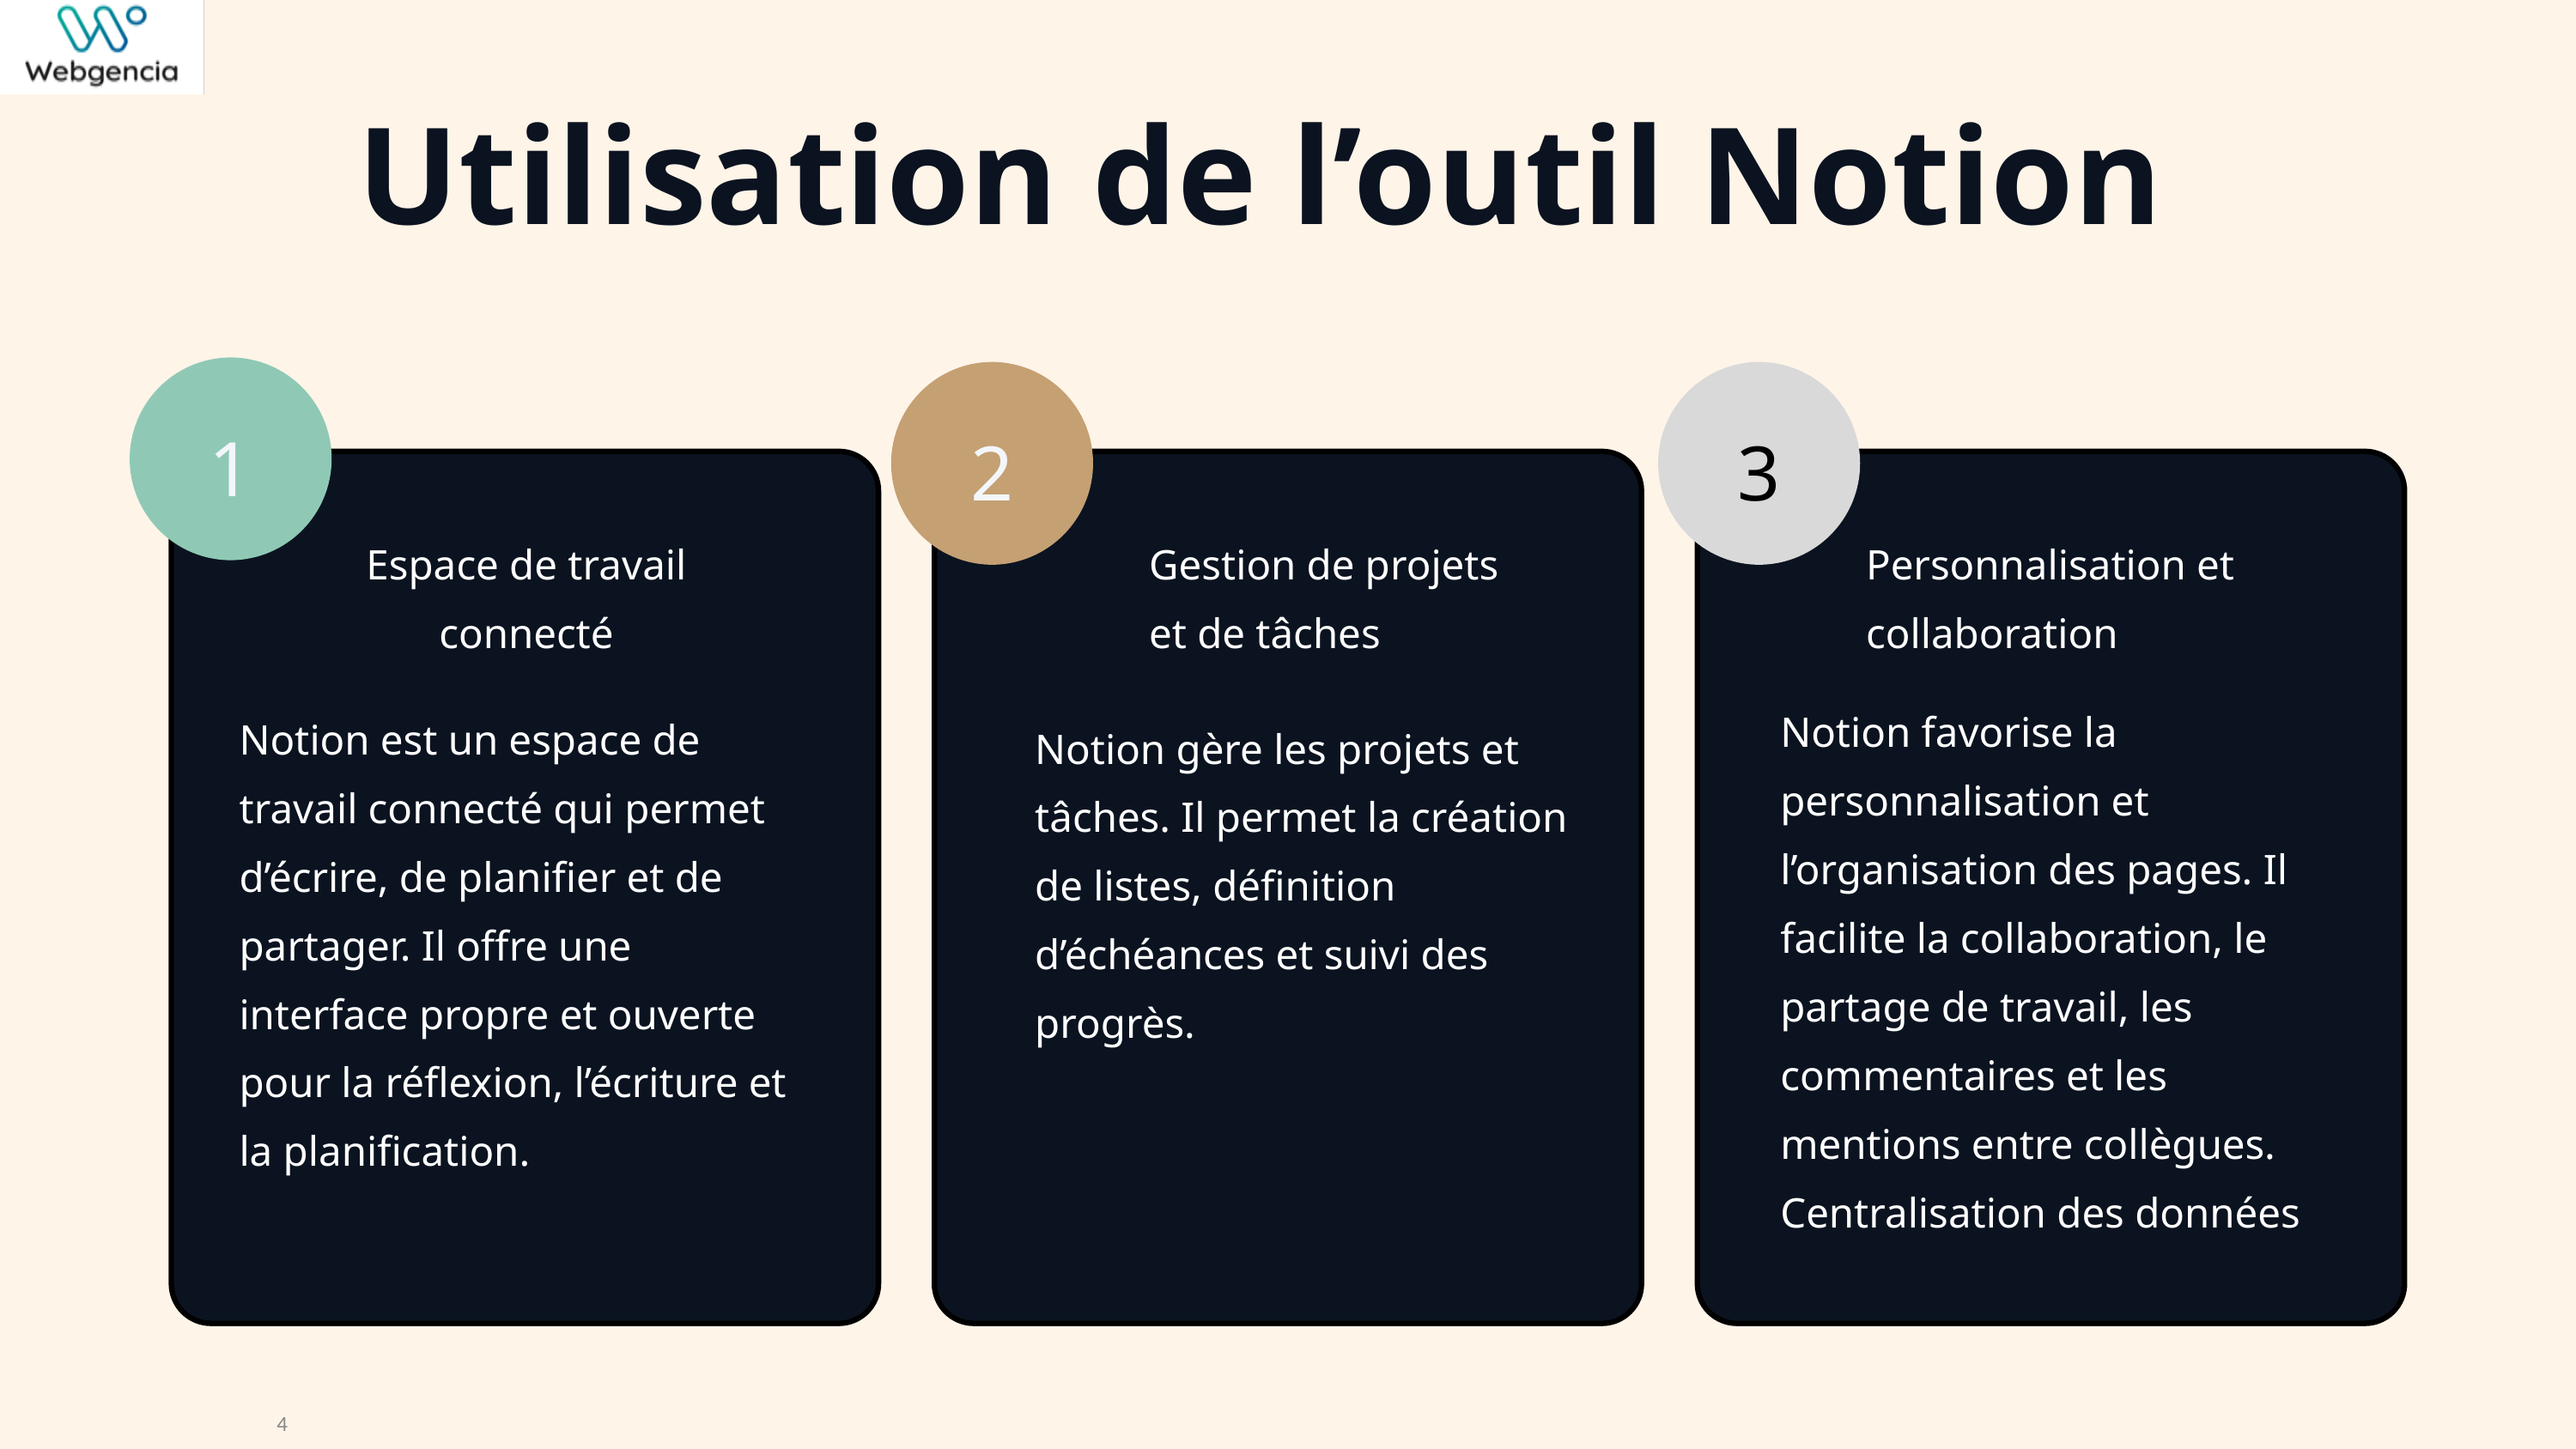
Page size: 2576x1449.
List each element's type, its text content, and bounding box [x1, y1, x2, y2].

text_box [171, 430, 879, 1324]
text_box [890, 359, 1094, 566]
picture [0, 0, 205, 94]
slide_number ‹#› [0, 1397, 301, 1449]
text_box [1657, 359, 1861, 566]
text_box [1697, 430, 2405, 1324]
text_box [933, 430, 1642, 1324]
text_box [129, 355, 332, 561]
text_box Utilisation de l’outil Notion [116, 58, 2405, 252]
